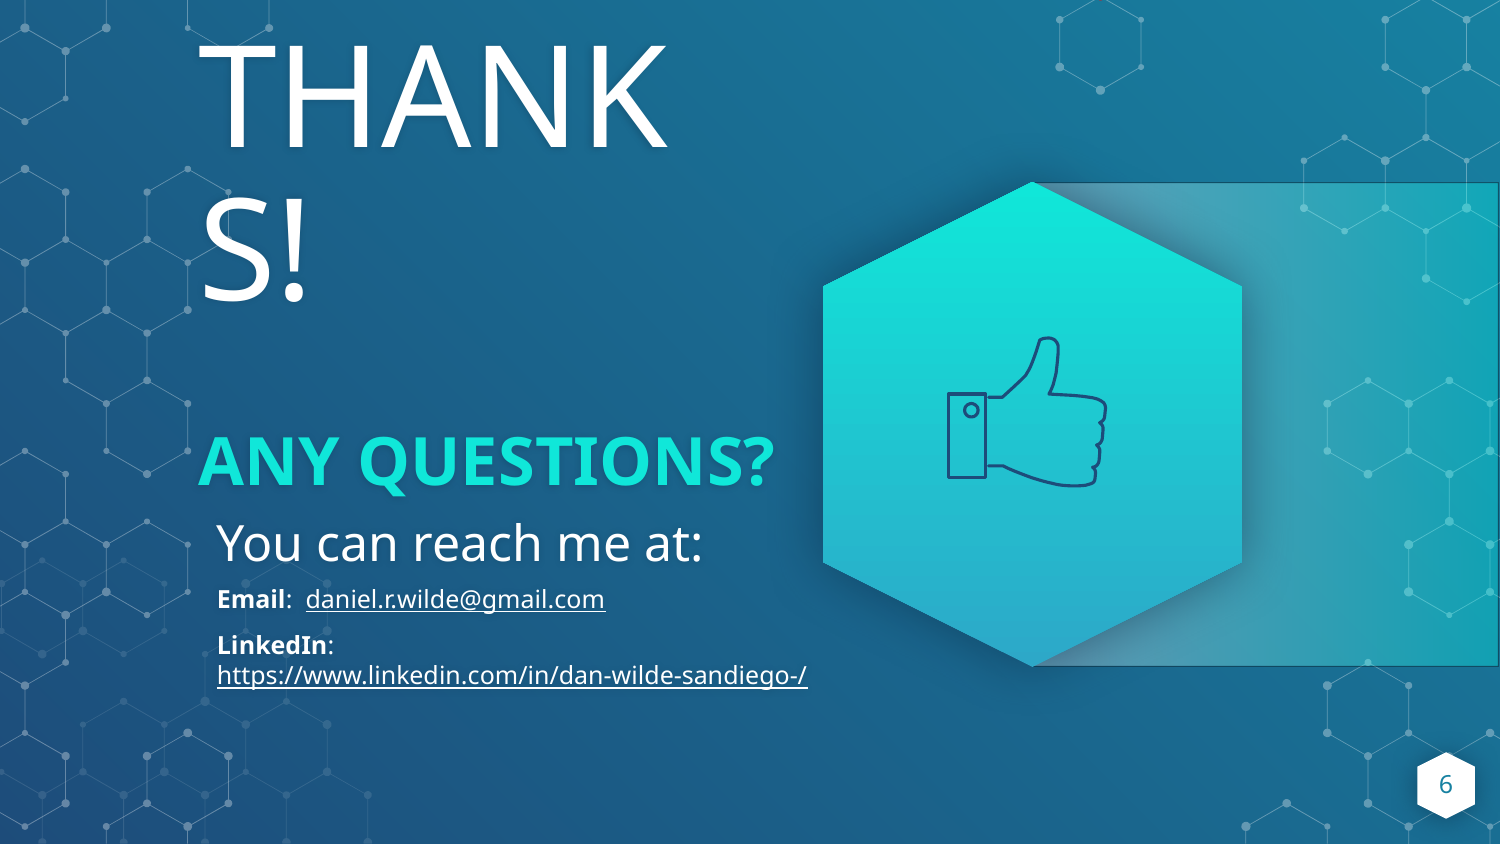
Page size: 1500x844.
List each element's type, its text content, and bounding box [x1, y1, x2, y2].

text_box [822, 181, 1499, 668]
subtitle ANY QUESTIONS? You can reach me at: Email: daniel.r.wilde@gmail.com LinkedIn: https://www.linkedin.com/in/dan-wilde-sandiego-/ [198, 358, 895, 705]
title THANKS! [198, 172, 735, 332]
slide_number 6 [1417, 752, 1475, 819]
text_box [948, 337, 1106, 487]
